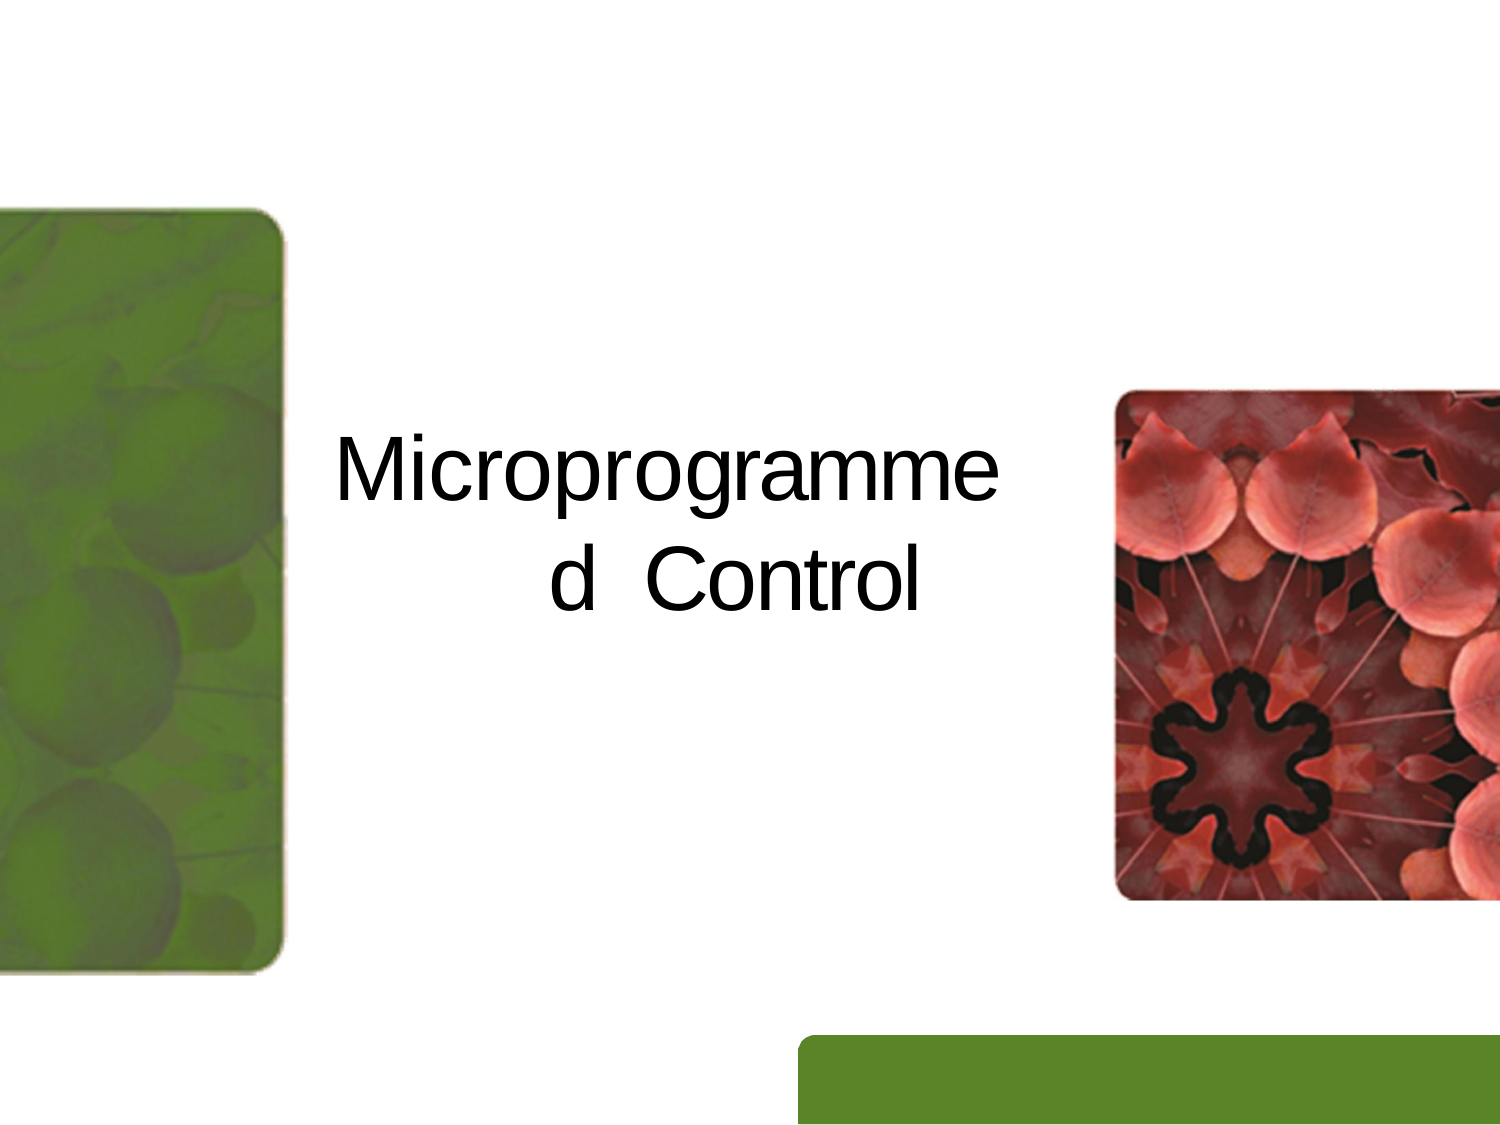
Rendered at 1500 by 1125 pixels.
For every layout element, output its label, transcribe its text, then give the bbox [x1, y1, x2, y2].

title Microprogrammed Control [331, 406, 1044, 629]
picture [0, 198, 289, 976]
picture [1111, 385, 1500, 901]
